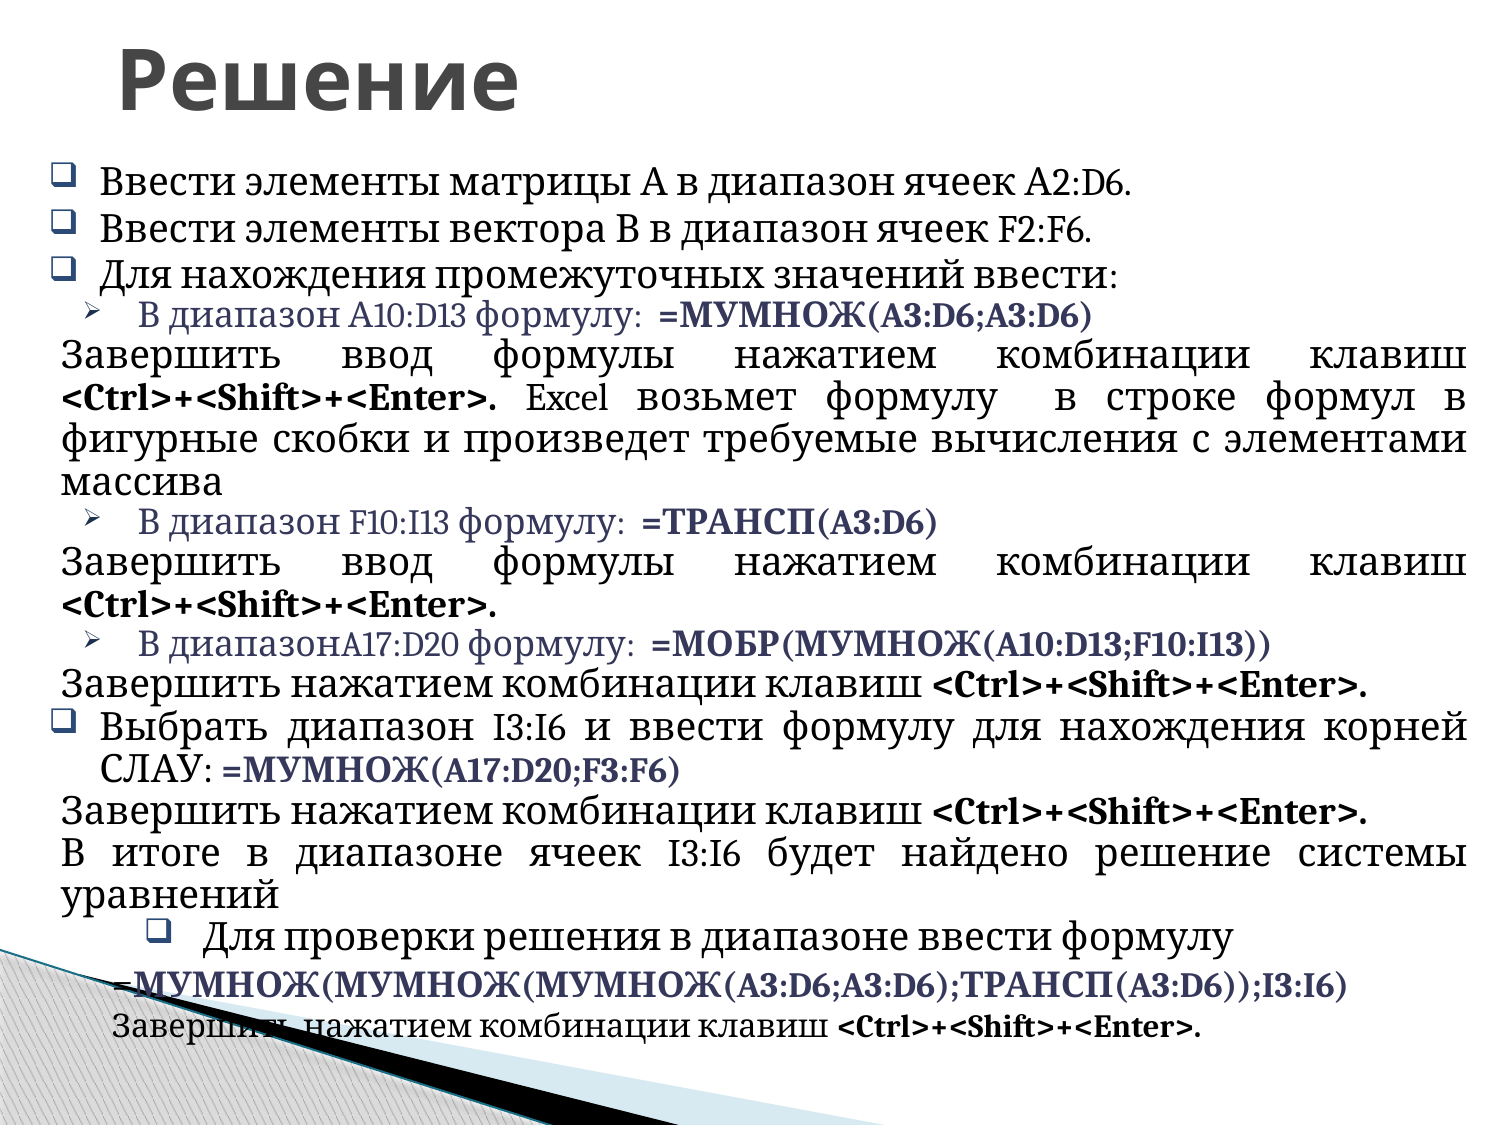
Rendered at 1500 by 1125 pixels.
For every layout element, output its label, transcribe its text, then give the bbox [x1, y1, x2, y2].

list Ввести элементы матрицы А в диапазон ячеек А2:D6. Ввести элементы вектора В в диапазон ячеек F2:F6. Для нахождения промежуточных значений ввести: В диапазон А10:D13 формулу: =МУМНОЖ(A3:D6;A3:D6) Завершить ввод формулы нажатием комбинации клавиш <Ctrl>+<Shift>+<Enter>. Excel возьмет формулу в строке формул в фигурные скобки и произведет требуемые вычисления с элементами массива В диапазон F10:I13 формулу: =ТРАНСП(A3:D6) Завершить ввод формулы нажатием комбинации клавиш <Ctrl>+<Shift>+<Enter>. В диапазонA17:D20 формулу: =МОБР(МУМНОЖ(A10:D13;F10:I13)) Завершить нажатием комбинации клавиш <Ctrl>+<Shift>+<Enter>. Выбрать диапазон I3:I6 и ввести формулу для нахождения корней СЛАУ: =МУМНОЖ(A17:D20;F3:F6) Завершить нажатием комбинации клавиш <Ctrl>+<Shift>+<Enter>. В итоге в диапазоне ячеек I3:I6 будет найдено решение системы уравнений Для проверки решения в диапазоне ввести формулу =МУМНОЖ(МУМНОЖ(МУМНОЖ(A3:D6;A3:D6);ТРАНСП(A3:D6));I3:I6) Завершить нажатием комбинации клавиш <Ctrl>+<Shift>+<Enter>. [29, 149, 1483, 1071]
title Решение [41, 0, 1471, 154]
